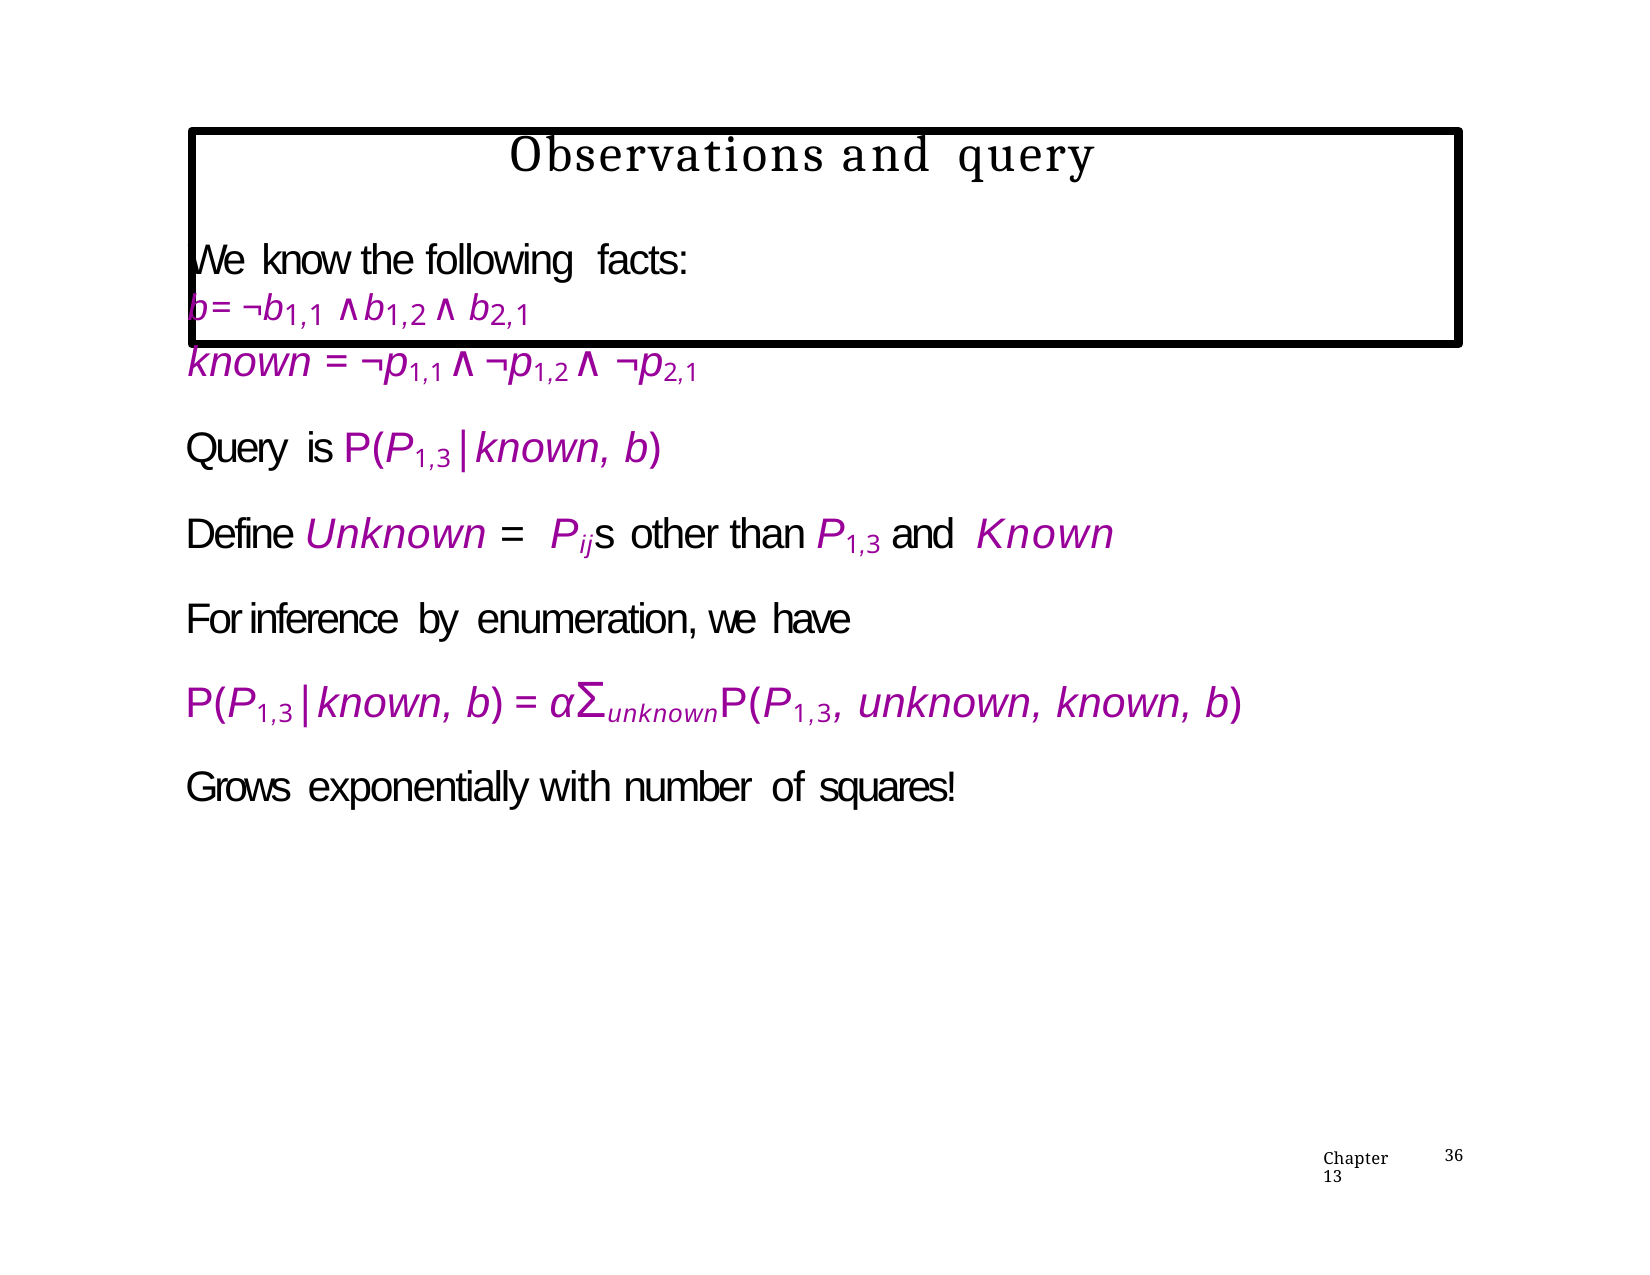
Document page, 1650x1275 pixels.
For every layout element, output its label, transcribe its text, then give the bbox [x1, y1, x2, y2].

footer Chapter 13 [1321, 1149, 1412, 1275]
list We know the following facts: b = ¬b1,1 ∧ b1,2 ∧ b2,1 known = ¬p1,1 ∧ ¬p1,2 ∧ ¬p2,1 Query is P(P1,3|known, b) Define Unknown = Pijs other than P1,3 and Known For inference by enumeration, we have P(P1,3|known, b) = αΣunknownP(P1,3, unknown, known, b) Grows exponentially with number of squares! [185, 231, 1465, 957]
slide_number 36 [1440, 1149, 1467, 1275]
title Observations and query [191, 131, 1459, 231]
